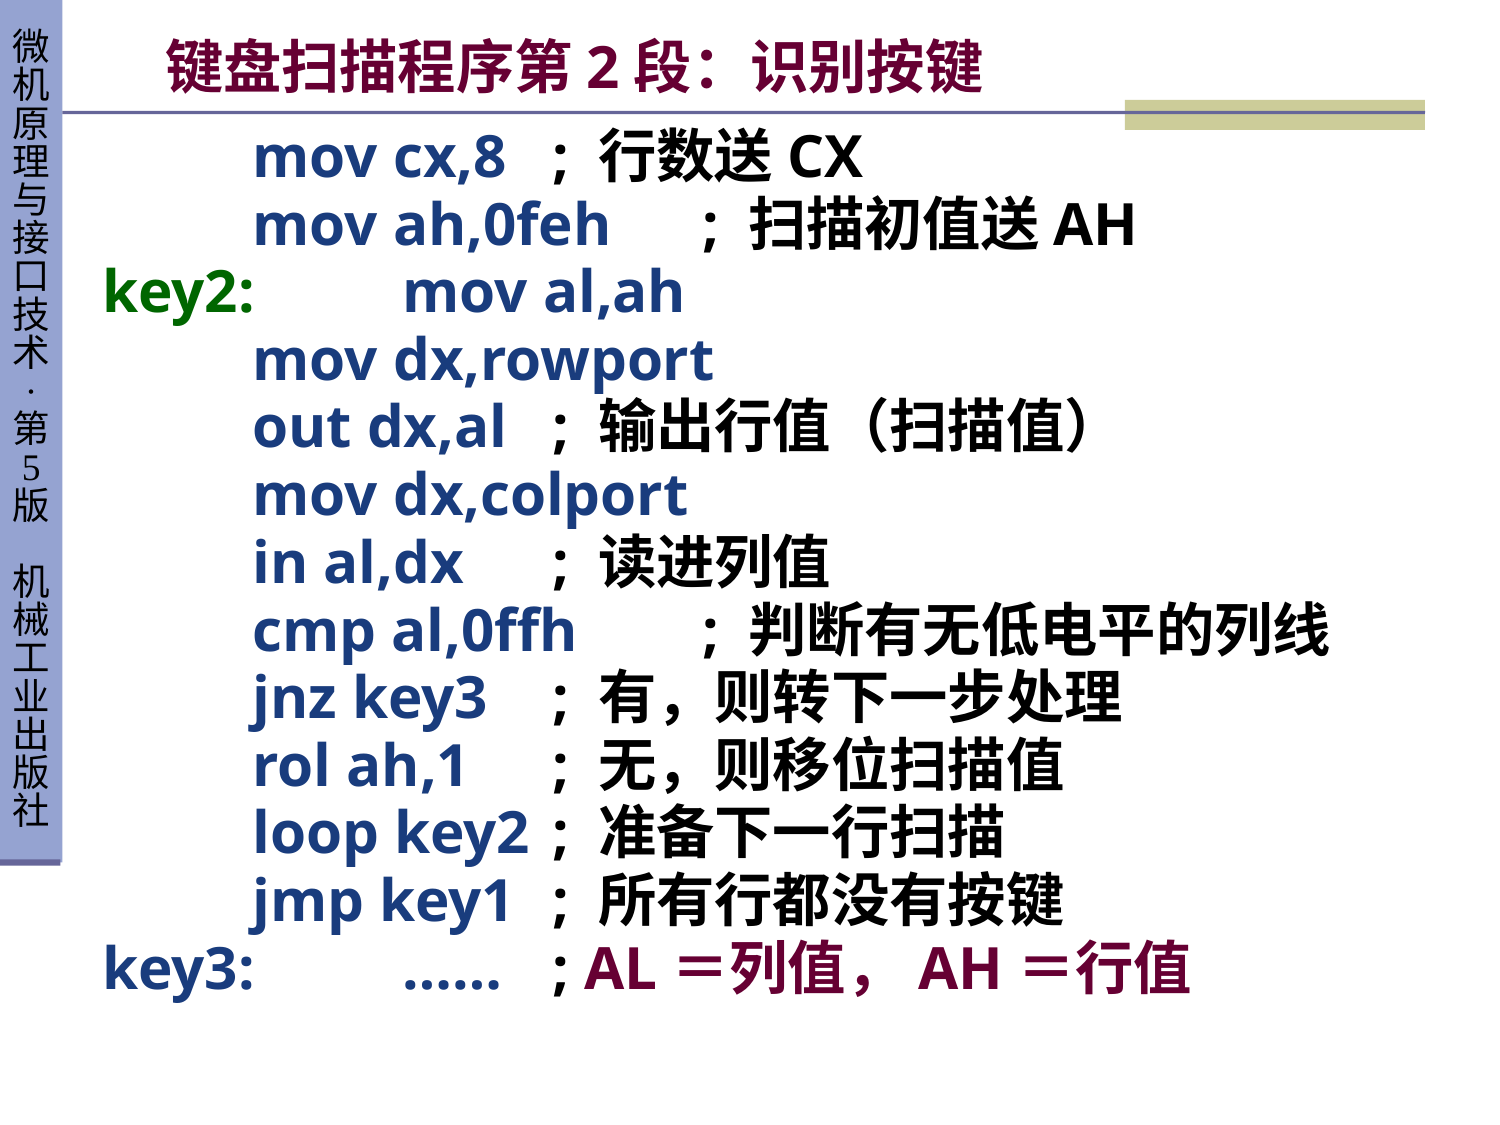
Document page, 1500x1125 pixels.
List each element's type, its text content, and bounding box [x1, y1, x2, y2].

list mov cx,8 ; 行数送CX mov ah,0feh ; 扫描初值送AH key2: mov al,ah mov dx,rowport out dx,al ; 输出行值（扫描值） mov dx,colport in al,dx ; 读进列值 cmp al,0ffh ; 判断有无低电平的列线 jnz key3 ; 有，则转下一步处理 rol ah,1 ; 无，则移位扫描值 loop key2 ; 准备下一行扫描 jmp key1 ; 所有行都没有按键 key3: …… ; AL＝列值，AH＝行值 [87, 124, 1451, 1076]
title 键盘扫描程序第2段：识别按键 [149, 24, 1426, 105]
